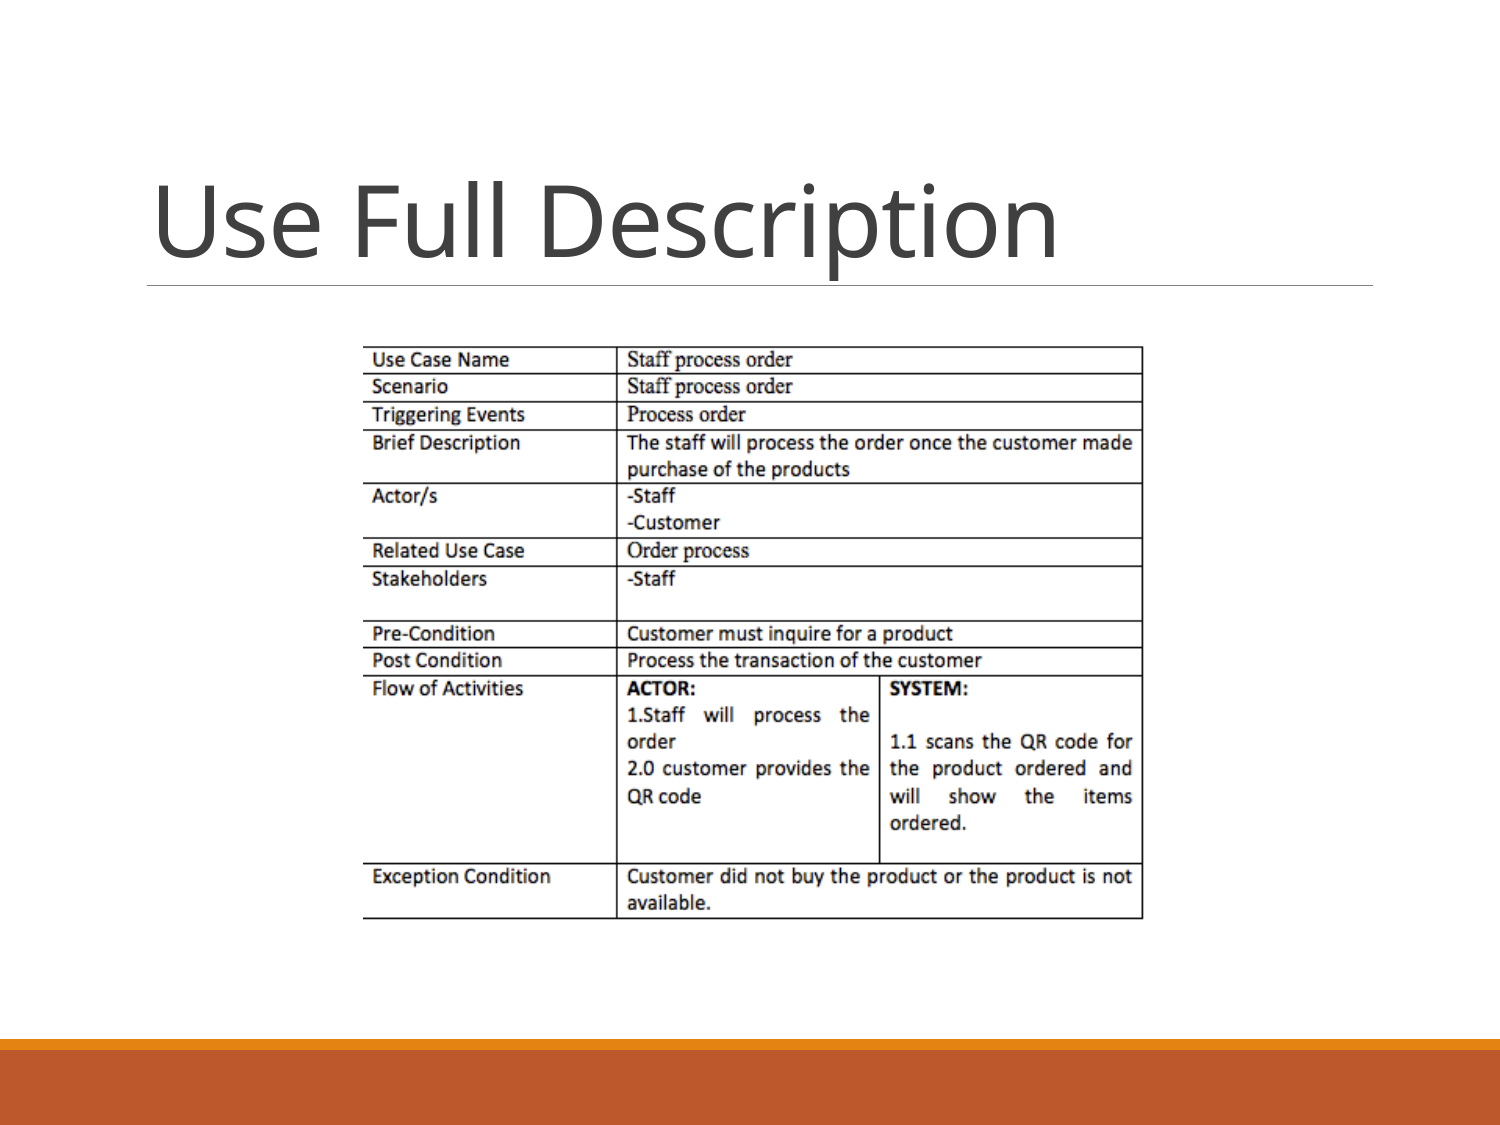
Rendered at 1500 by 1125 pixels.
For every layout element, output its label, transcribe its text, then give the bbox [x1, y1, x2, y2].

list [362, 344, 1145, 921]
title Use Full Description [135, 47, 1373, 285]
